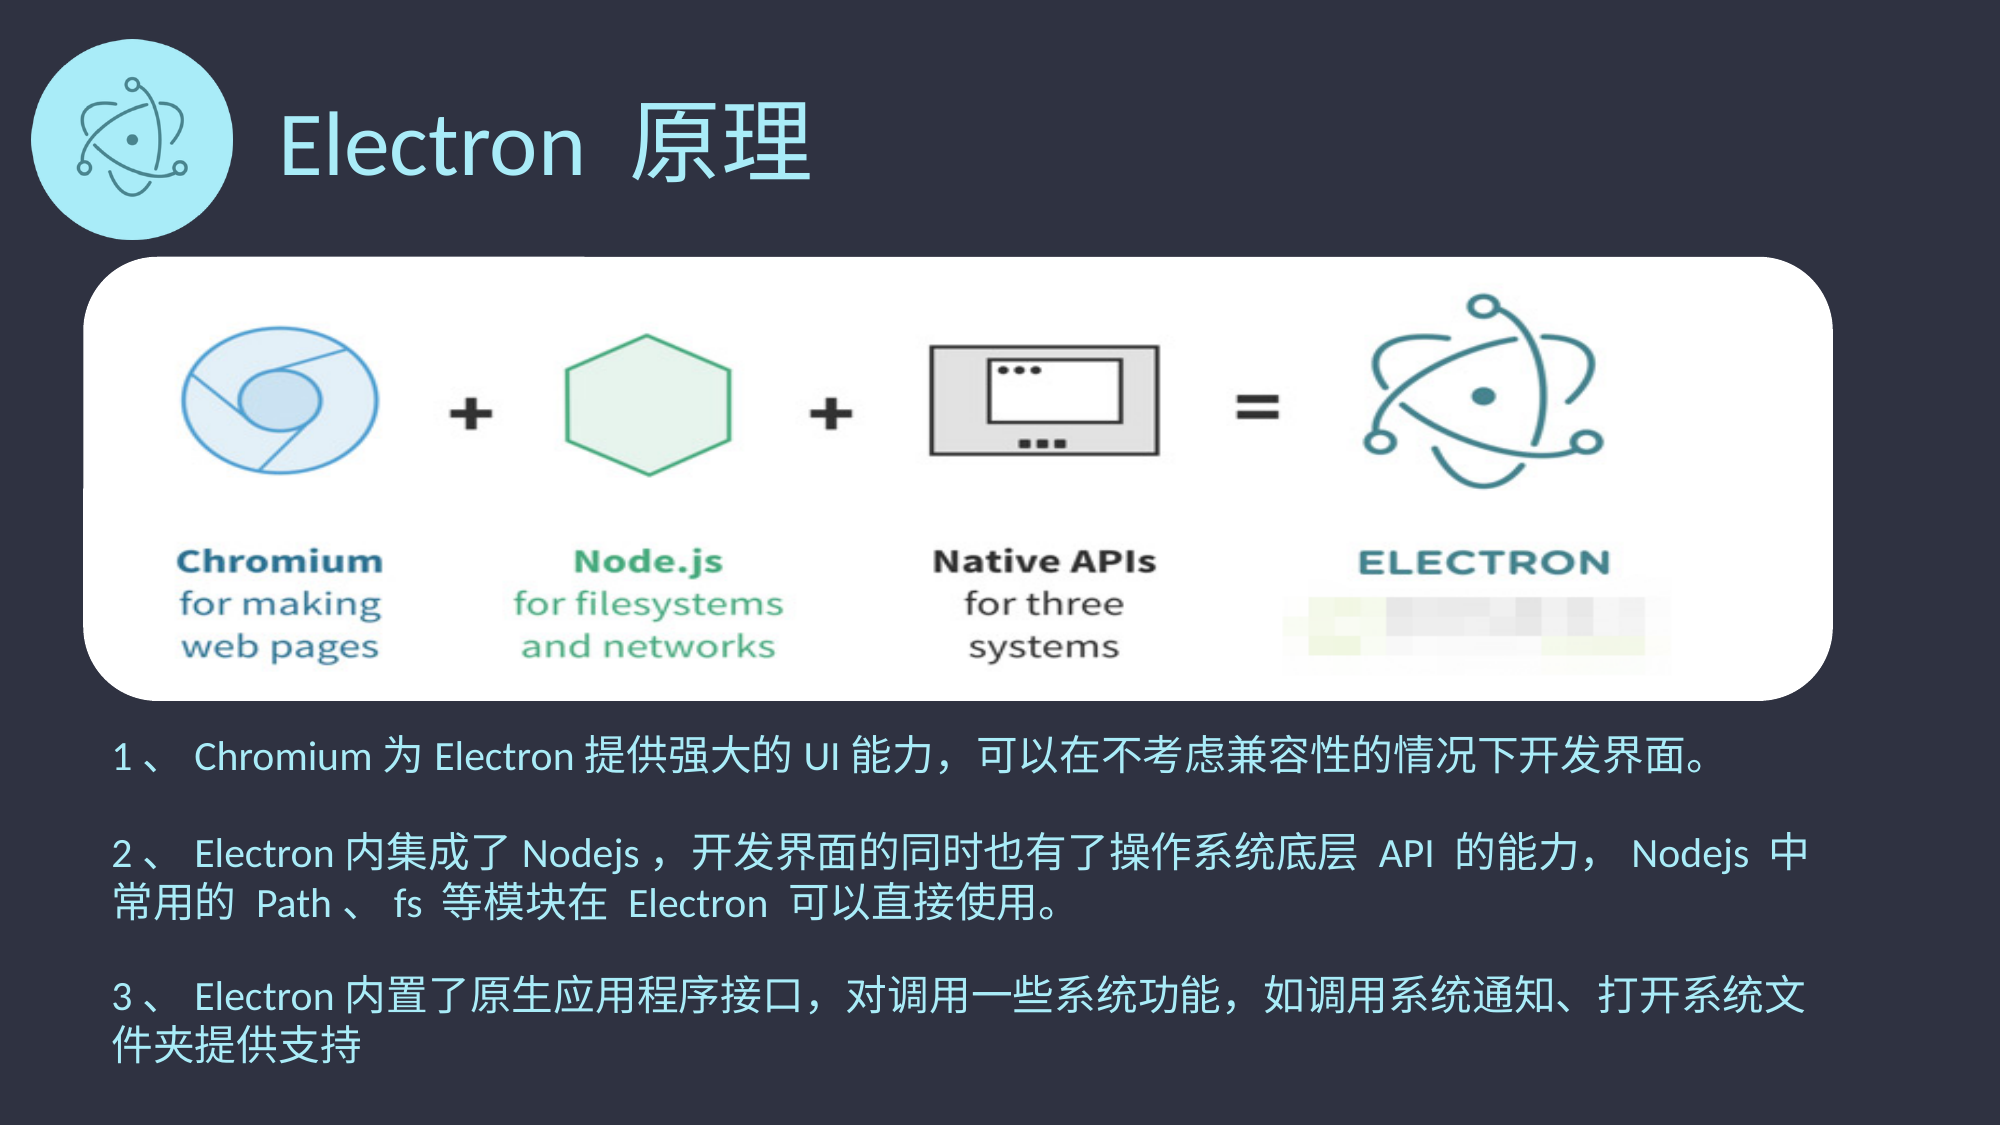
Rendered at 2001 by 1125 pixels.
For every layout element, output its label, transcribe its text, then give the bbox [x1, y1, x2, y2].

text_box 1、Chromium为Electron提供强大的UI能力，可以在不考虑兼容性的情况下开发界面。 [96, 721, 1848, 787]
picture [31, 39, 233, 241]
text_box 3、Electron内置了原生应用程序接口，对调用一些系统功能，如调用系统通知、打开系统文件夹提供支持 [96, 961, 1848, 1076]
picture [83, 256, 1833, 701]
text_box 2、Electron内集成了Nodejs，开发界面的同时也有了操作系统底层 API 的能力，Nodejs 中常用的 Path、fs 等模块在 Electron 可以直接使用。 [96, 818, 1848, 934]
text_box Electron 原理 [263, 76, 920, 202]
